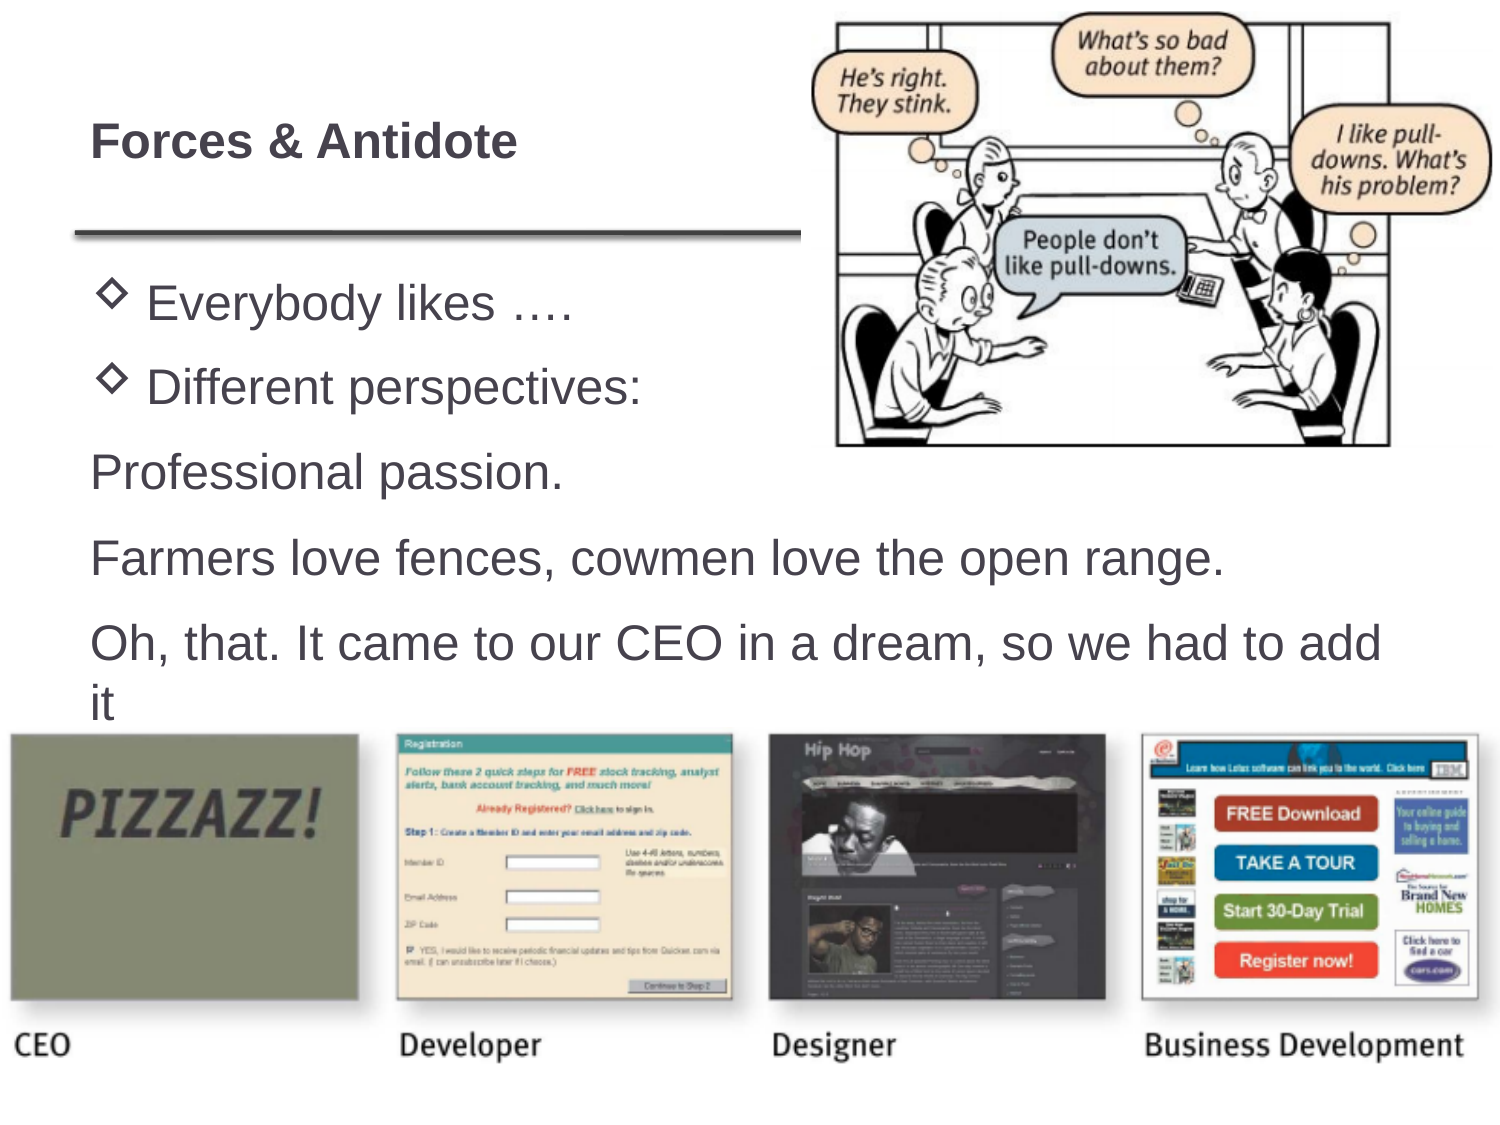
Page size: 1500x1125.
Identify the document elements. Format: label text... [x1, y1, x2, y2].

title Forces & Antidote [74, 44, 796, 233]
list Everybody likes …. Different perspectives: Professional passion. Farmers love fences, cowmen love the open range. Oh, that. It came to our CEO in a dream, so we had to add it [75, 262, 1425, 725]
picture [801, 7, 1500, 458]
picture [0, 727, 1500, 1103]
